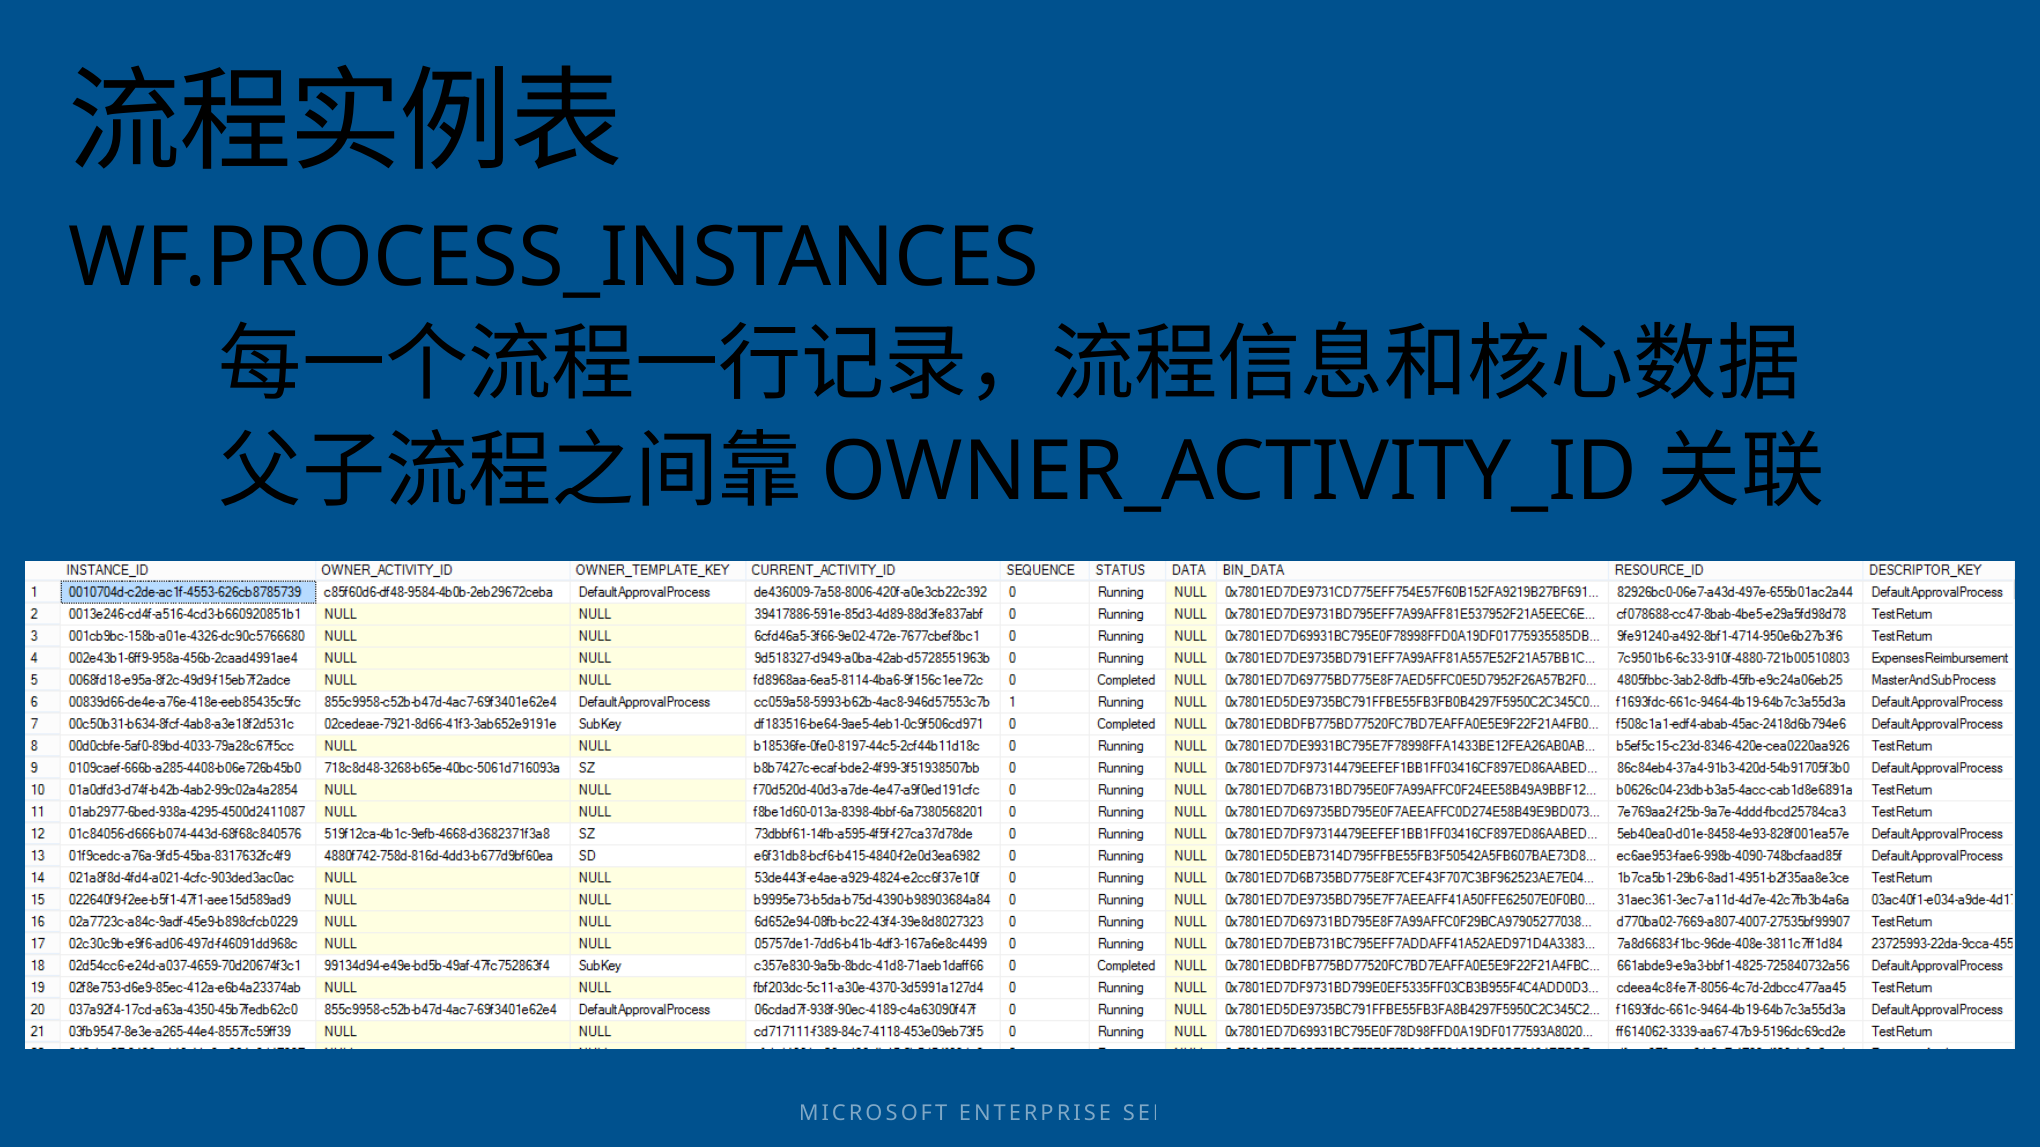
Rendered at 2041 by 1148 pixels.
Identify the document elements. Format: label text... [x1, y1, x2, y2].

picture [25, 560, 2015, 1049]
list WF.PROCESS_INSTANCES 每一个流程一行记录，流程信息和核心数据 父子流程之间靠OWNER_ACTIVITY_ID关联 [45, 198, 1996, 543]
title 流程实例表 [45, 48, 1996, 198]
